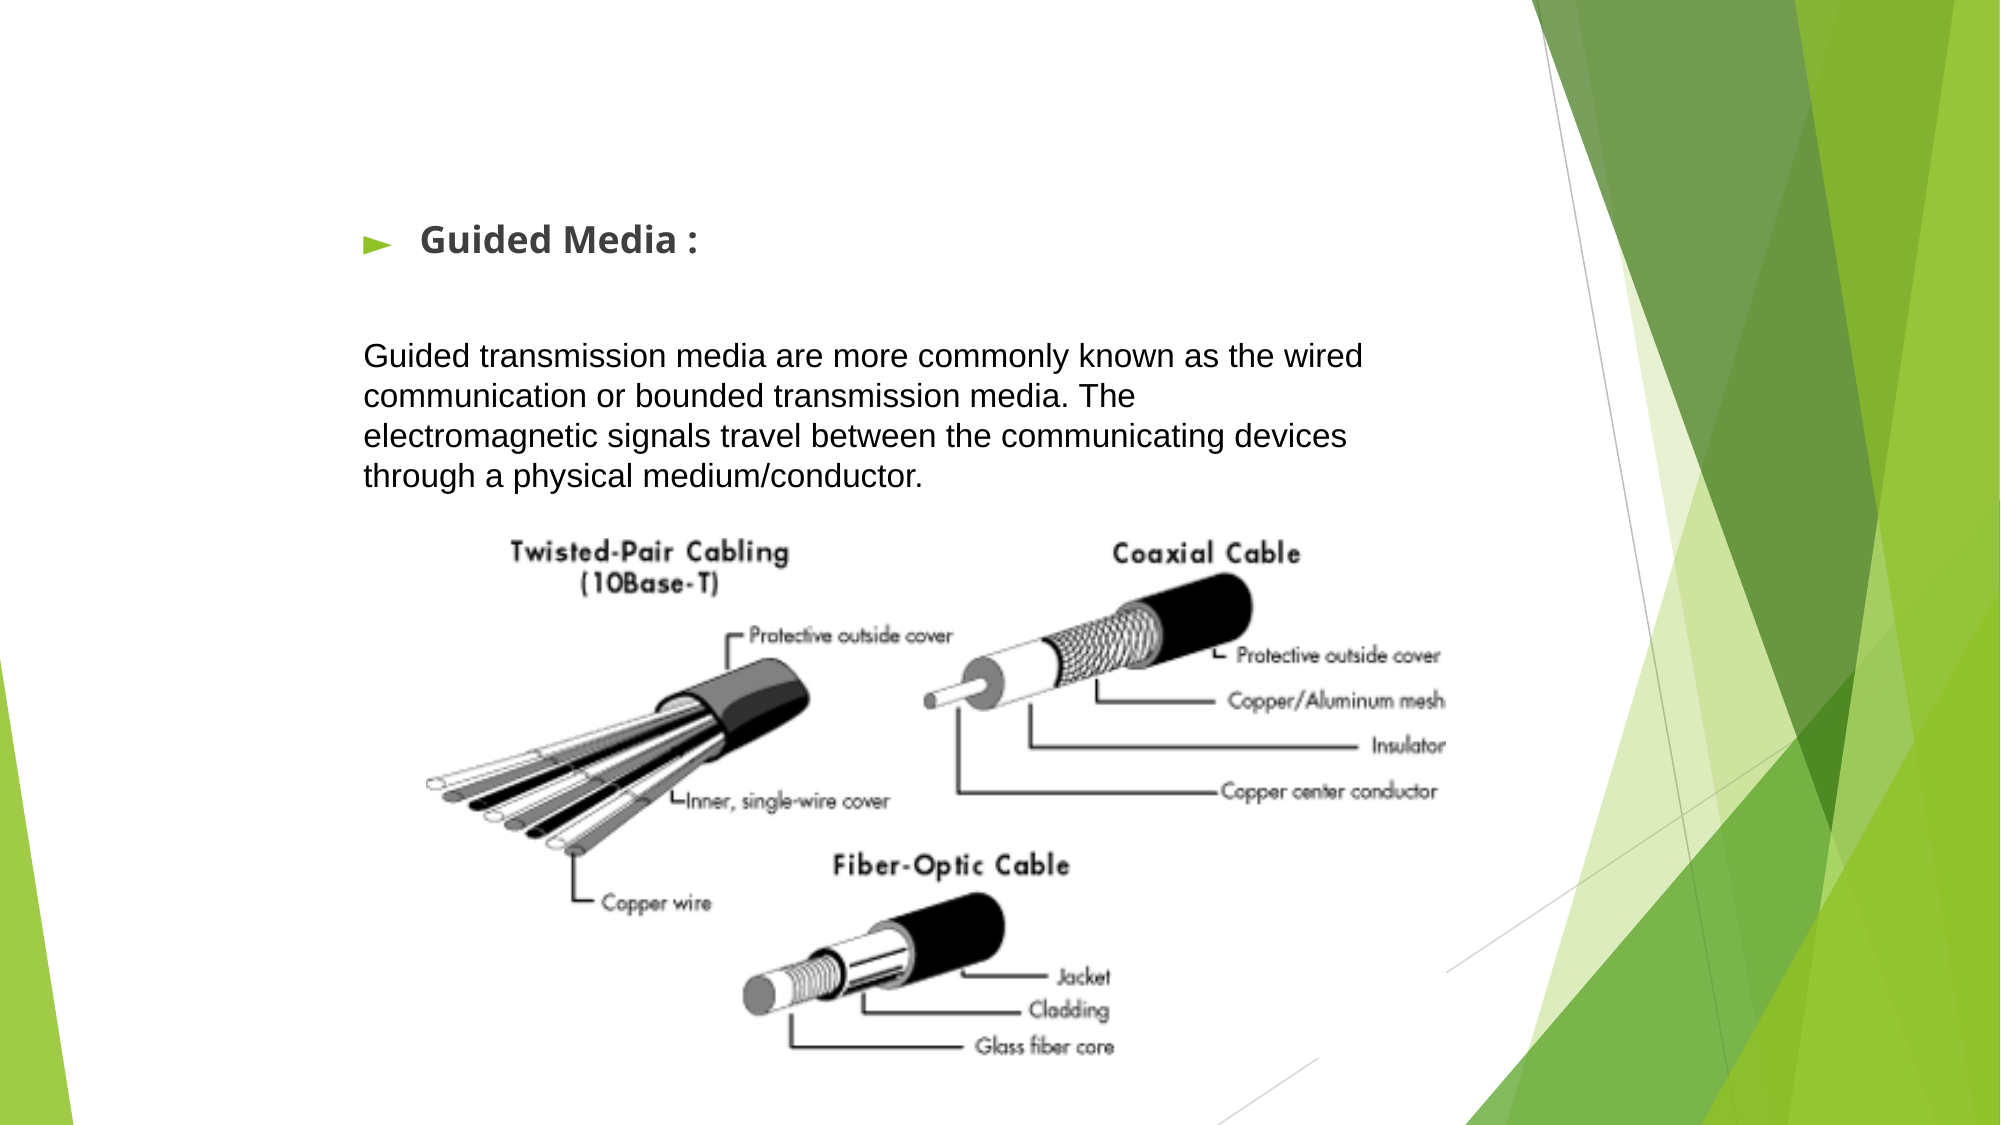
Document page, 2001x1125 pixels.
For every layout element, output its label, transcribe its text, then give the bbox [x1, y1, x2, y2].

list Guided Media : [348, 208, 1425, 284]
picture [425, 538, 1446, 1059]
text_box Guided transmission media are more commonly known as the wired communication or bounded transmission media. The electromagnetic signals travel between the communicating devices through a physical medium/conductor. [348, 289, 1480, 539]
